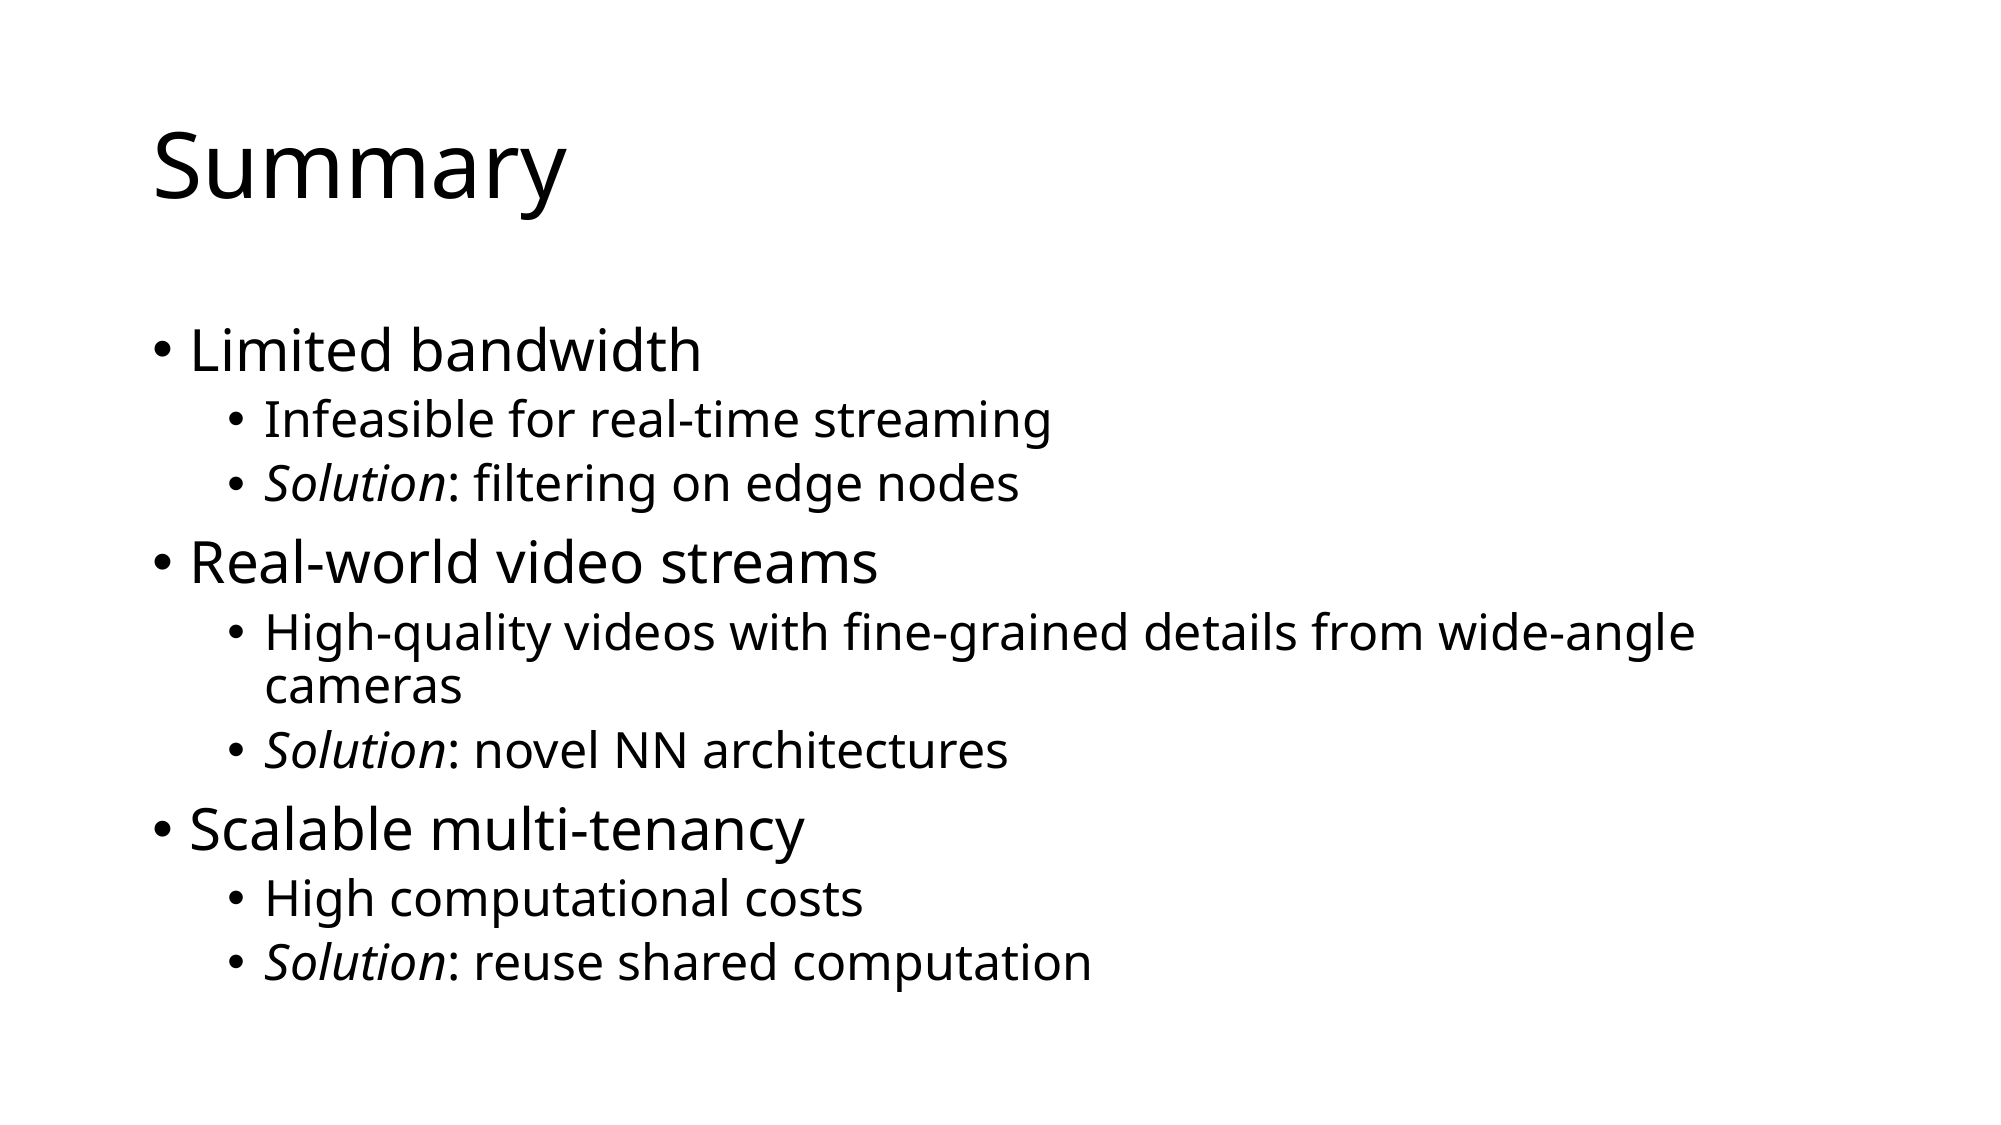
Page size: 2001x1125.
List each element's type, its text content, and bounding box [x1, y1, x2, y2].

list Limited bandwidth Infeasible for real-time streaming Solution: filtering on edge nodes Real-world video streams High-quality videos with fine-grained details from wide-angle cameras Solution: novel NN architectures Scalable multi-tenancy High computational costs Solution: reuse shared computation [137, 299, 1863, 1014]
title Summary [137, 59, 1863, 278]
